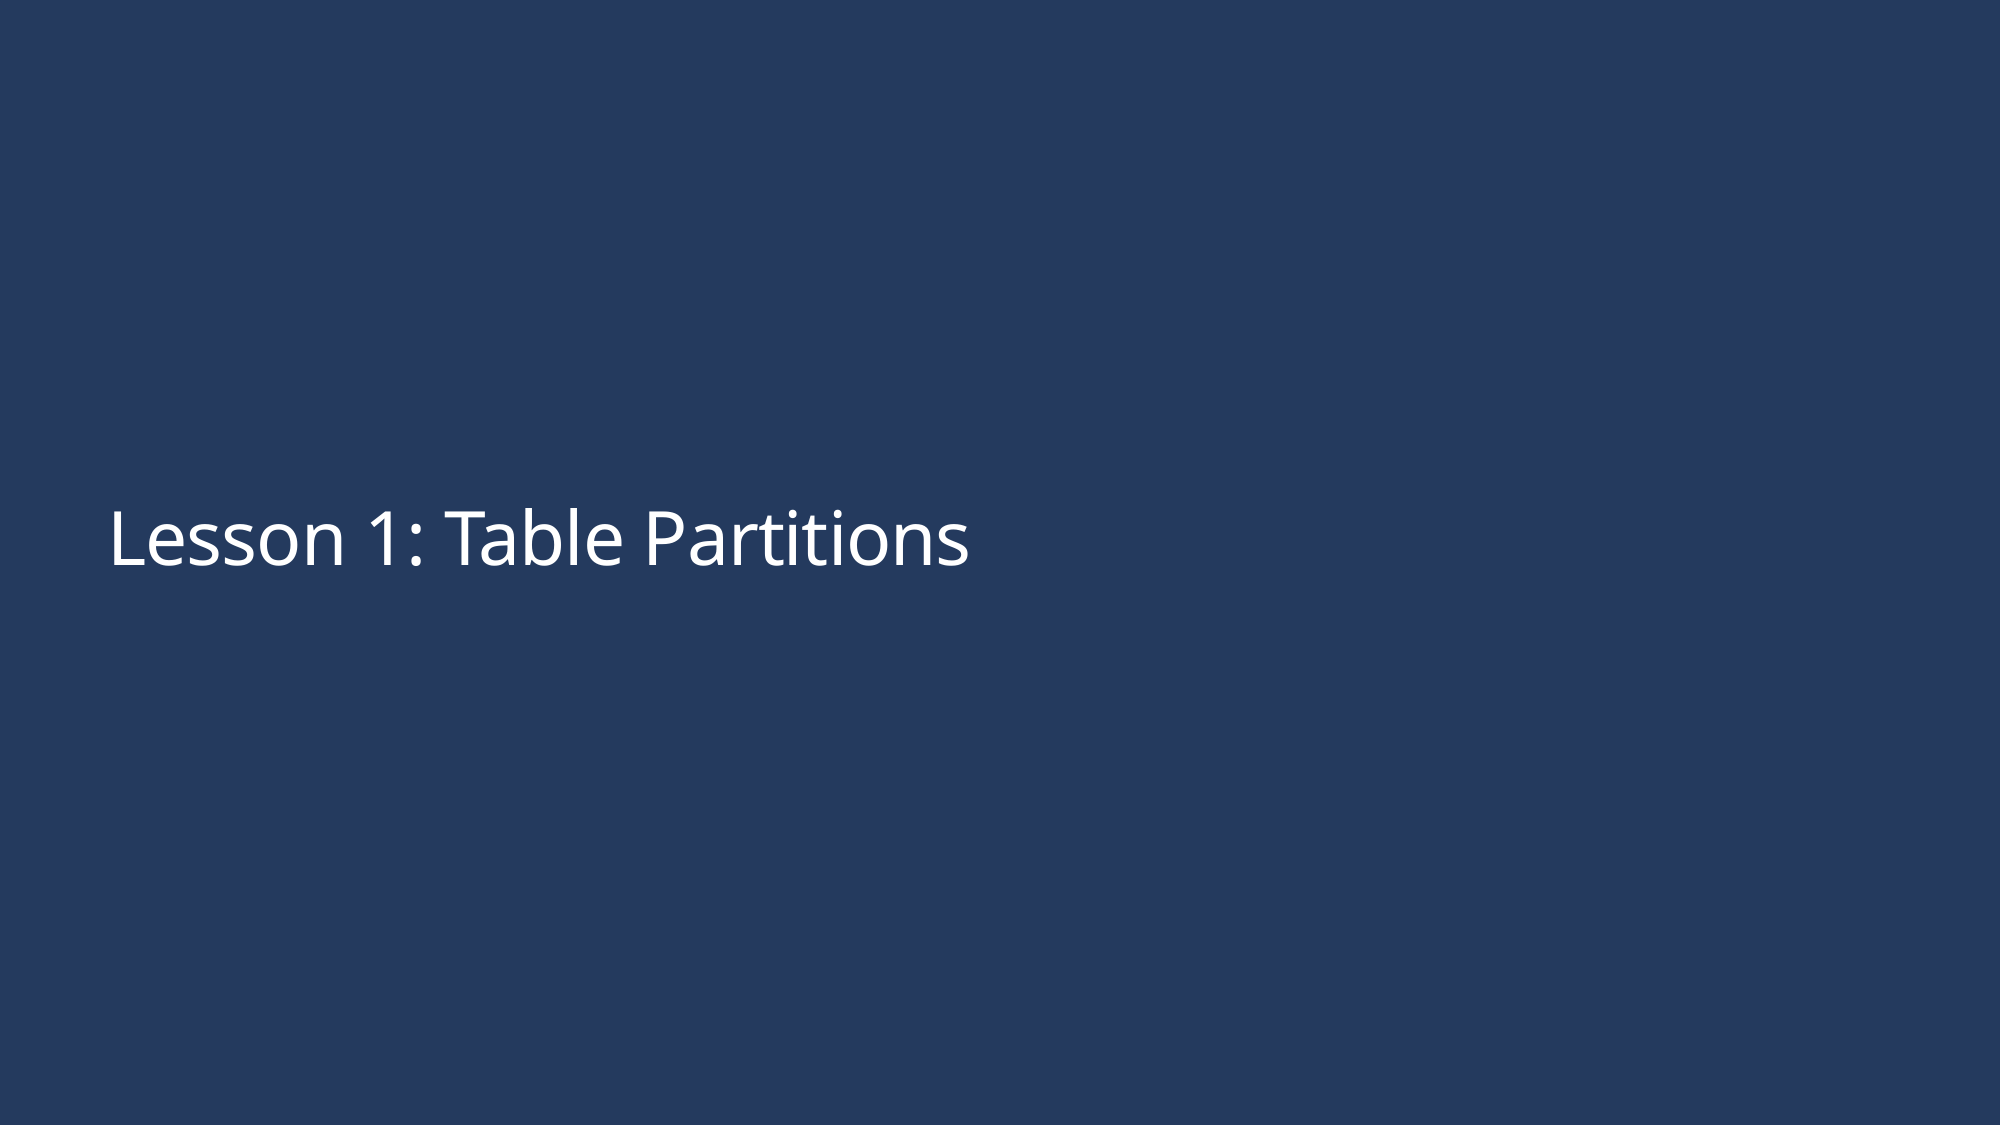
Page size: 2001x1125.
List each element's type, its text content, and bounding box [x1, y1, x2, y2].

title Lesson 1: Table Partitions [107, 488, 1875, 588]
